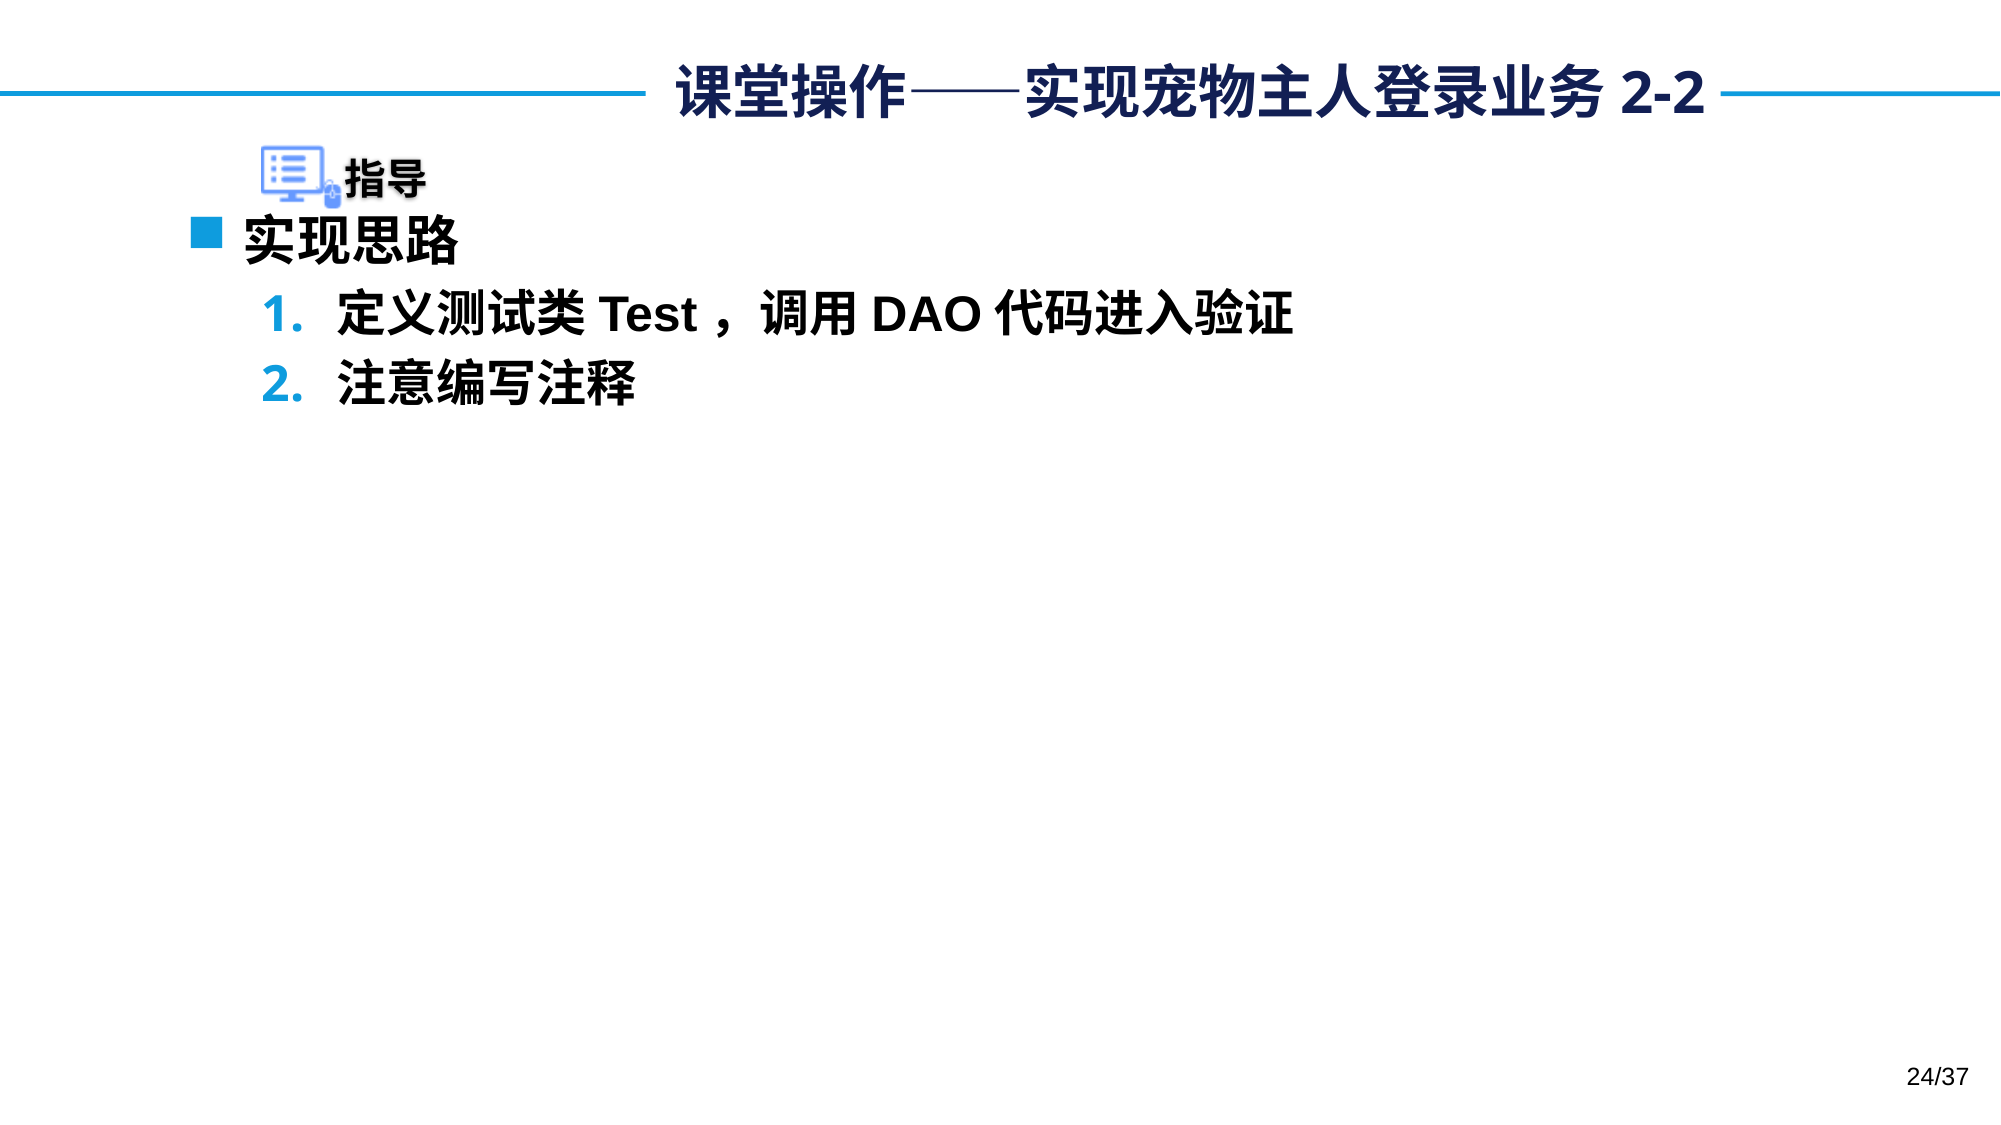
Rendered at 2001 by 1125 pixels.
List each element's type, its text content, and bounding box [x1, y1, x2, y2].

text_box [261, 140, 445, 223]
title 课堂操作——实现宠物主人登录业务2-2 [645, 46, 1721, 133]
list 实现思路 定义测试类Test，调用DAO代码进入验证 注意编写注释 [171, 199, 1844, 1043]
slide_number /37 [1517, 1053, 1985, 1114]
